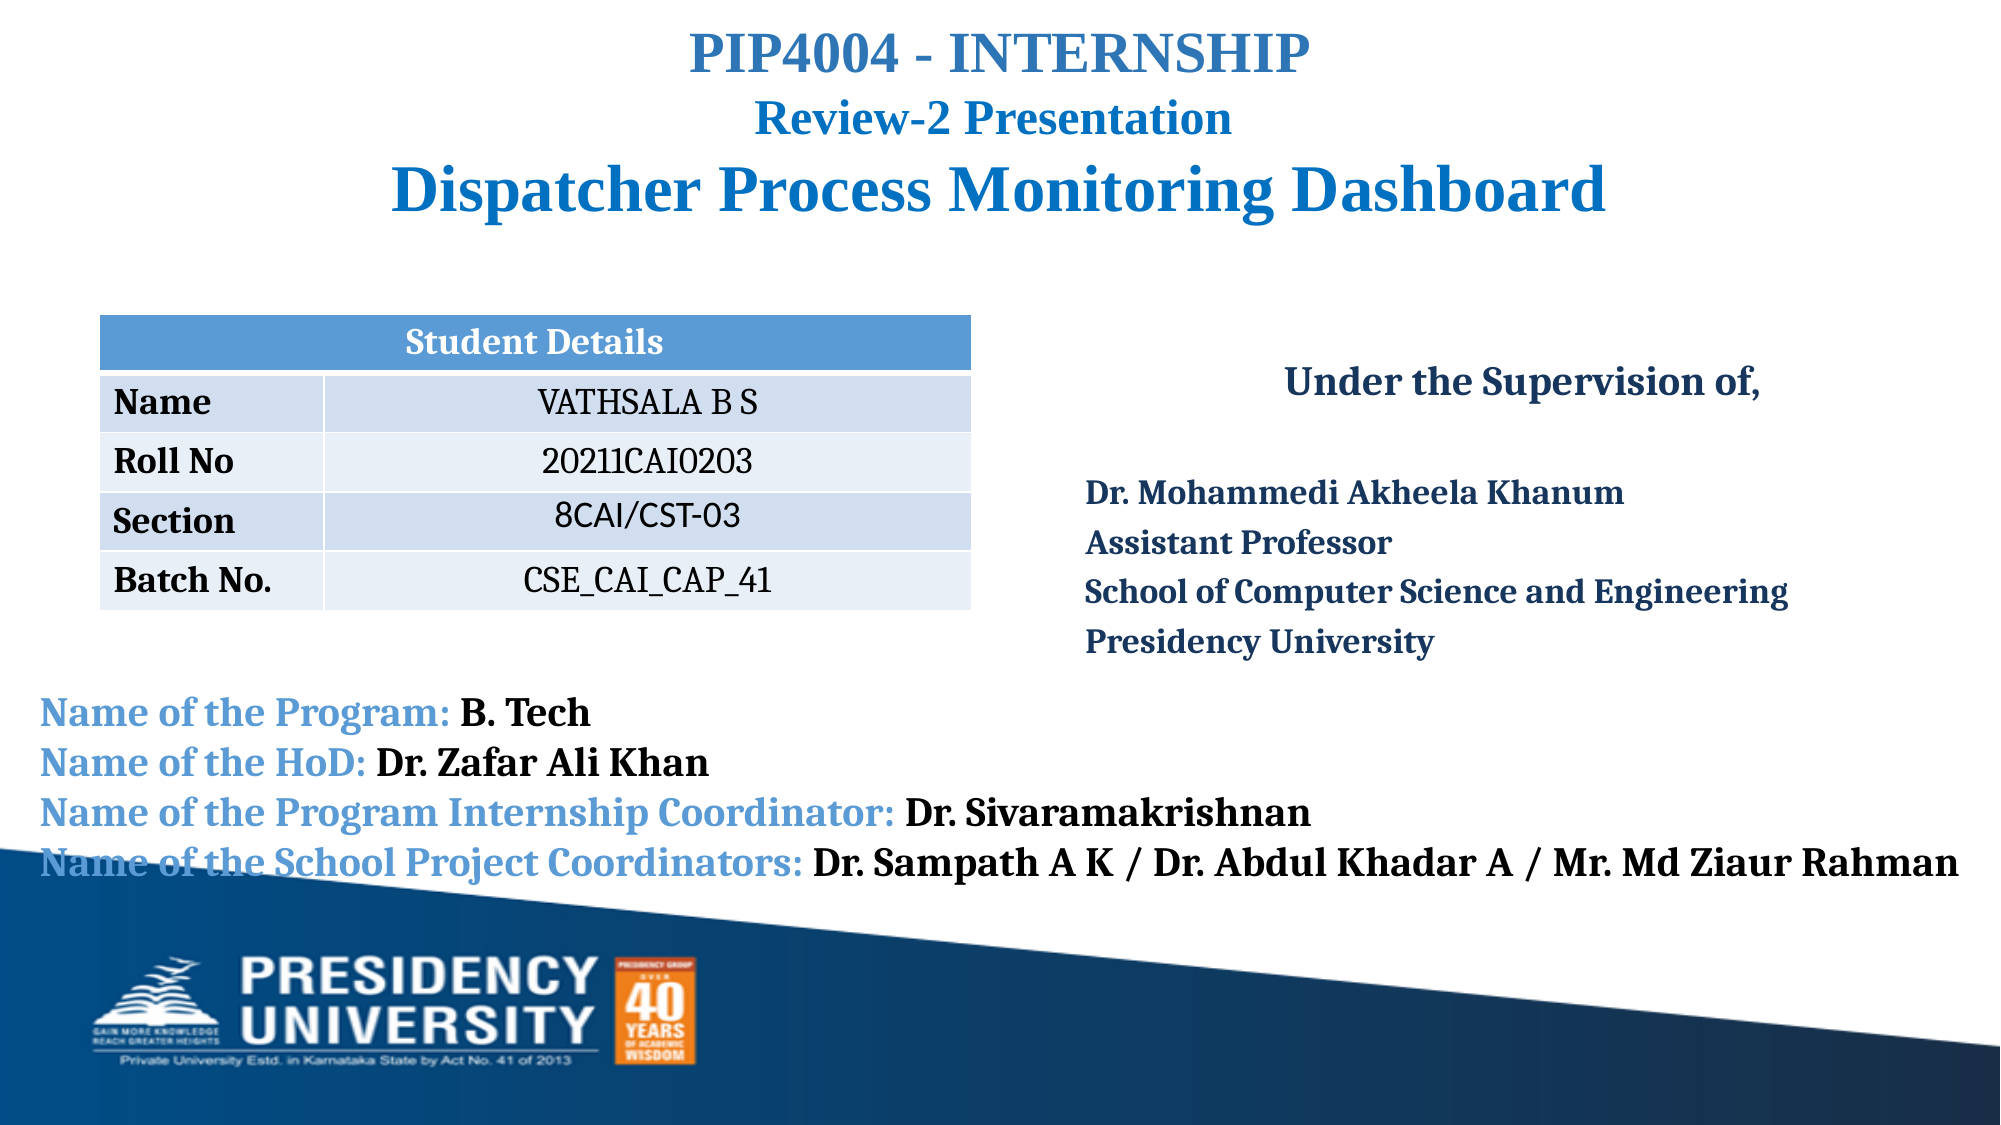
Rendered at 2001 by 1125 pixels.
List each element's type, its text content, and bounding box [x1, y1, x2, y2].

table_cell Roll No [100, 433, 323, 491]
table_cell VATHSALA B S [325, 376, 971, 432]
text_box Name of the Program: B. Tech Name of the HoD: Dr. Zafar Ali Khan Name of the Program Internship Coordinator: Dr. Sivaramakrishnan Name of the School Project Coordinators: Dr. Sampath A K / Dr. Abdul Khadar A / Mr. Md Ziaur Rahman [24, 677, 2000, 934]
table_cell Section [100, 493, 323, 550]
table_cell 20211CAI0203 [325, 433, 971, 491]
table_cell Name [100, 376, 323, 432]
text_box Under the Supervision of, Dr. Mohammedi Akheela Khanum Assistant Professor School of Computer Science and Engineering Presidency University [1070, 346, 1975, 677]
table_cell 8CAI/CST-03 [325, 493, 971, 550]
table_cell CSE_CAI_CAP_41 [325, 552, 971, 610]
text_box PIP4004 - INTERNSHIP Review-2 Presentation Dispatcher Process Monitoring Dashboard [137, 21, 1863, 278]
picture [0, 845, 2000, 1125]
table_header Student Details [100, 315, 971, 370]
table_cell Batch No. [100, 552, 323, 610]
